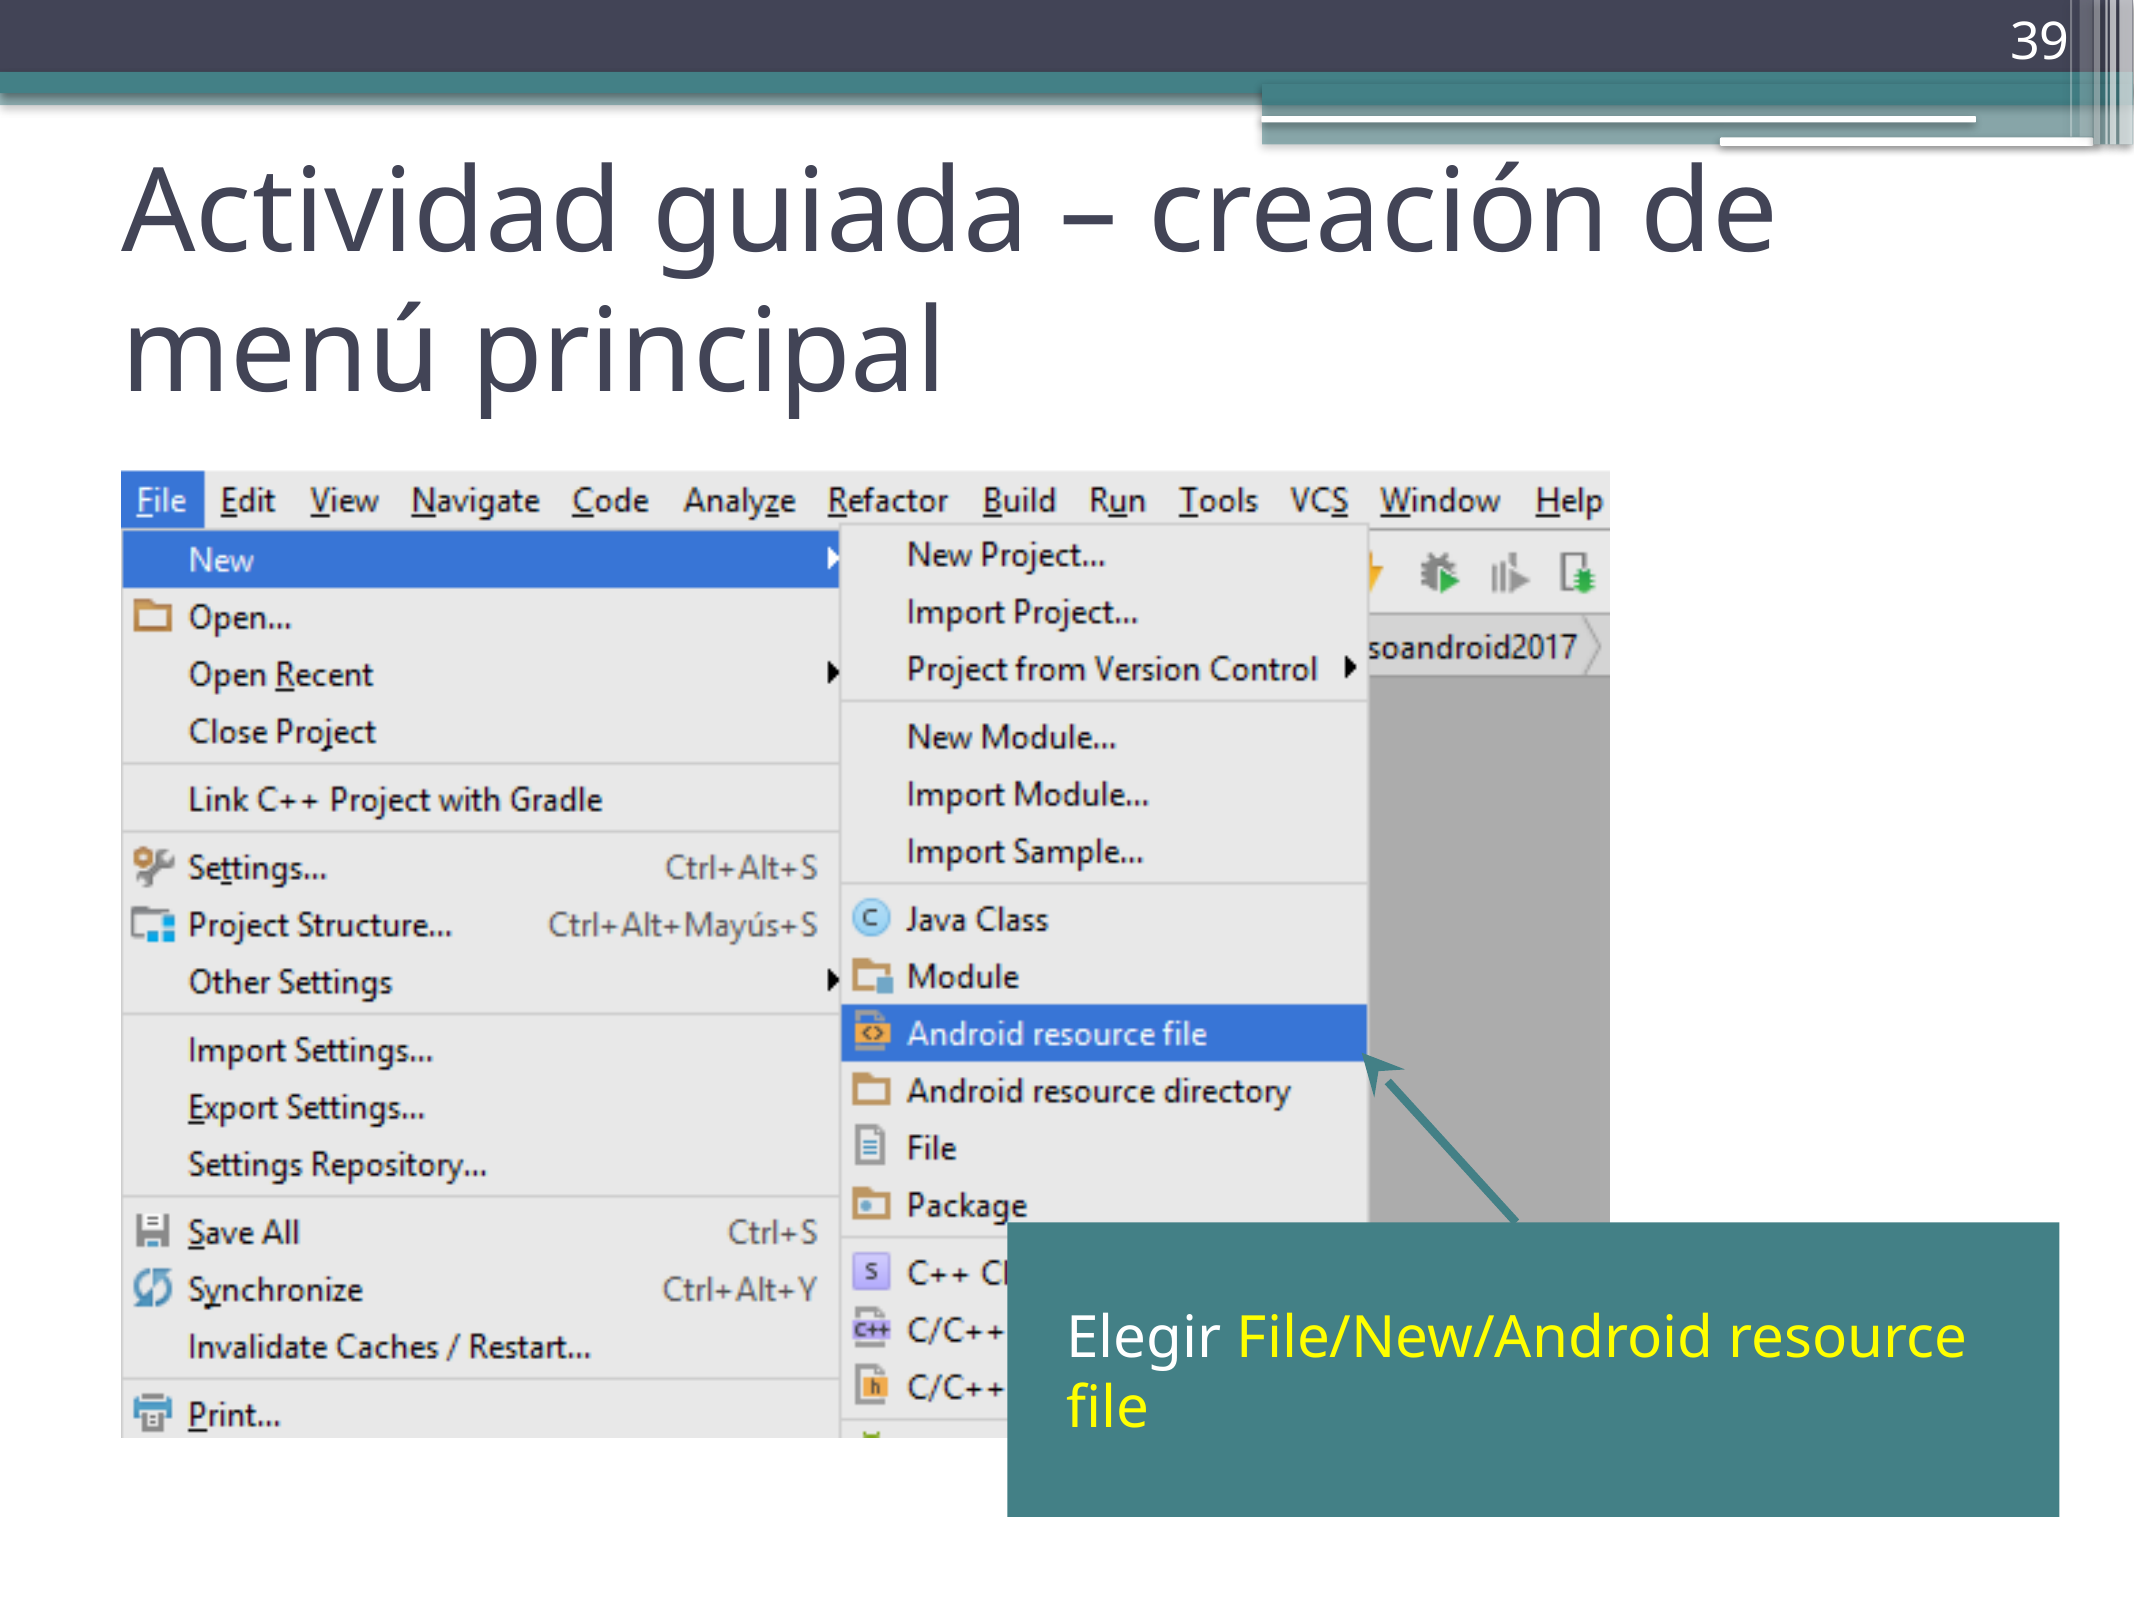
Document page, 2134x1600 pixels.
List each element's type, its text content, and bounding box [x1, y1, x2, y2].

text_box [1007, 1052, 2060, 1450]
slide_number 39 [1907, 0, 2085, 86]
title Actividad guiada – creación de menú principal [106, 150, 2027, 399]
picture [121, 468, 1611, 1439]
